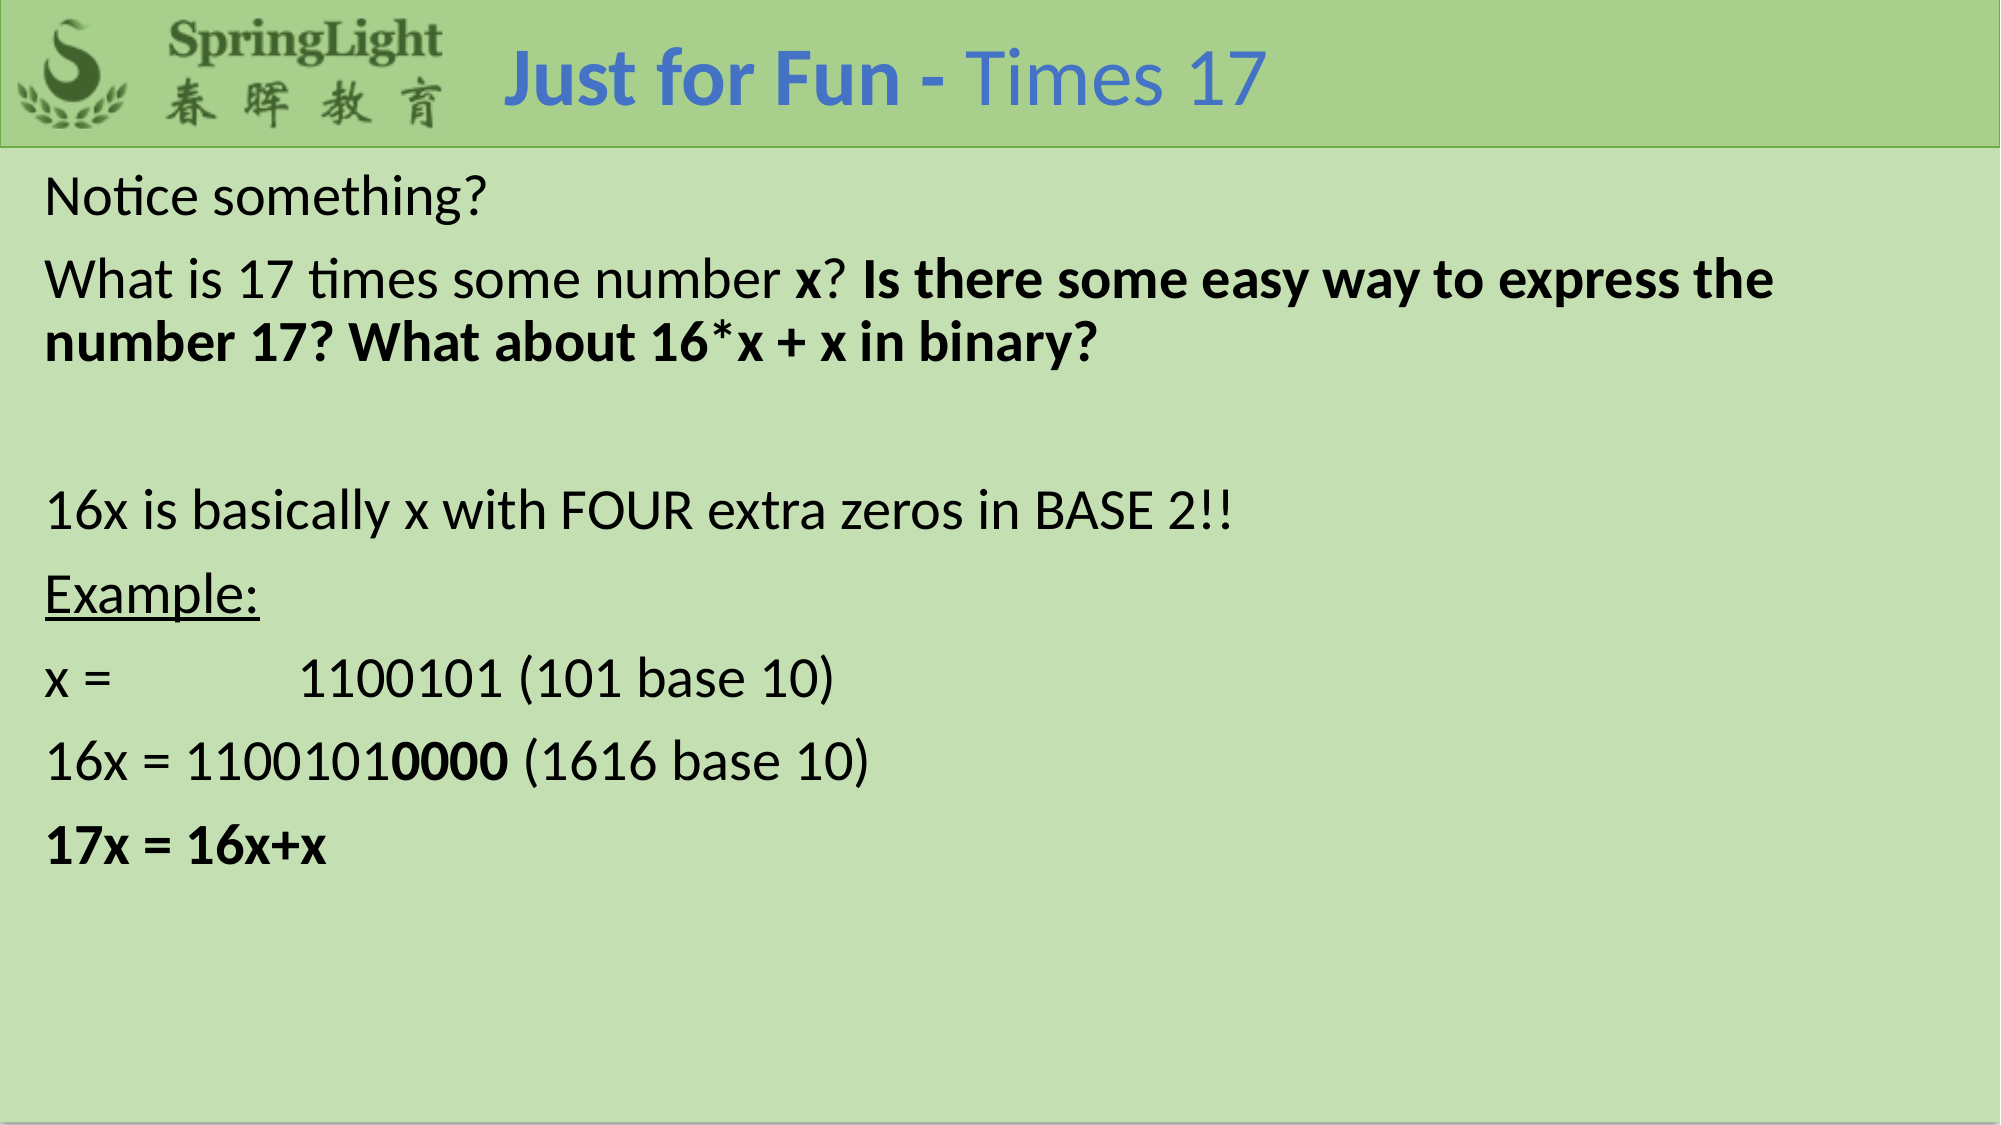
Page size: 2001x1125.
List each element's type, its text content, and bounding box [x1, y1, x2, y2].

list Notice something? What is 17 times some number x? Is there some easy way to express the number 17? What about 16*x + x in binary? 16x is basically x with FOUR extra zeros in BASE 2!! Example: x = 1100101 (101 base 10) 16x = 11001010000 (1616 base 10) 17x = 16x+x [29, 157, 1913, 239]
text_box [0, 0, 2000, 147]
picture [11, 12, 454, 134]
text_box Just for Fun - Times 17 [489, 15, 1980, 131]
text_box [0, 147, 2000, 1123]
